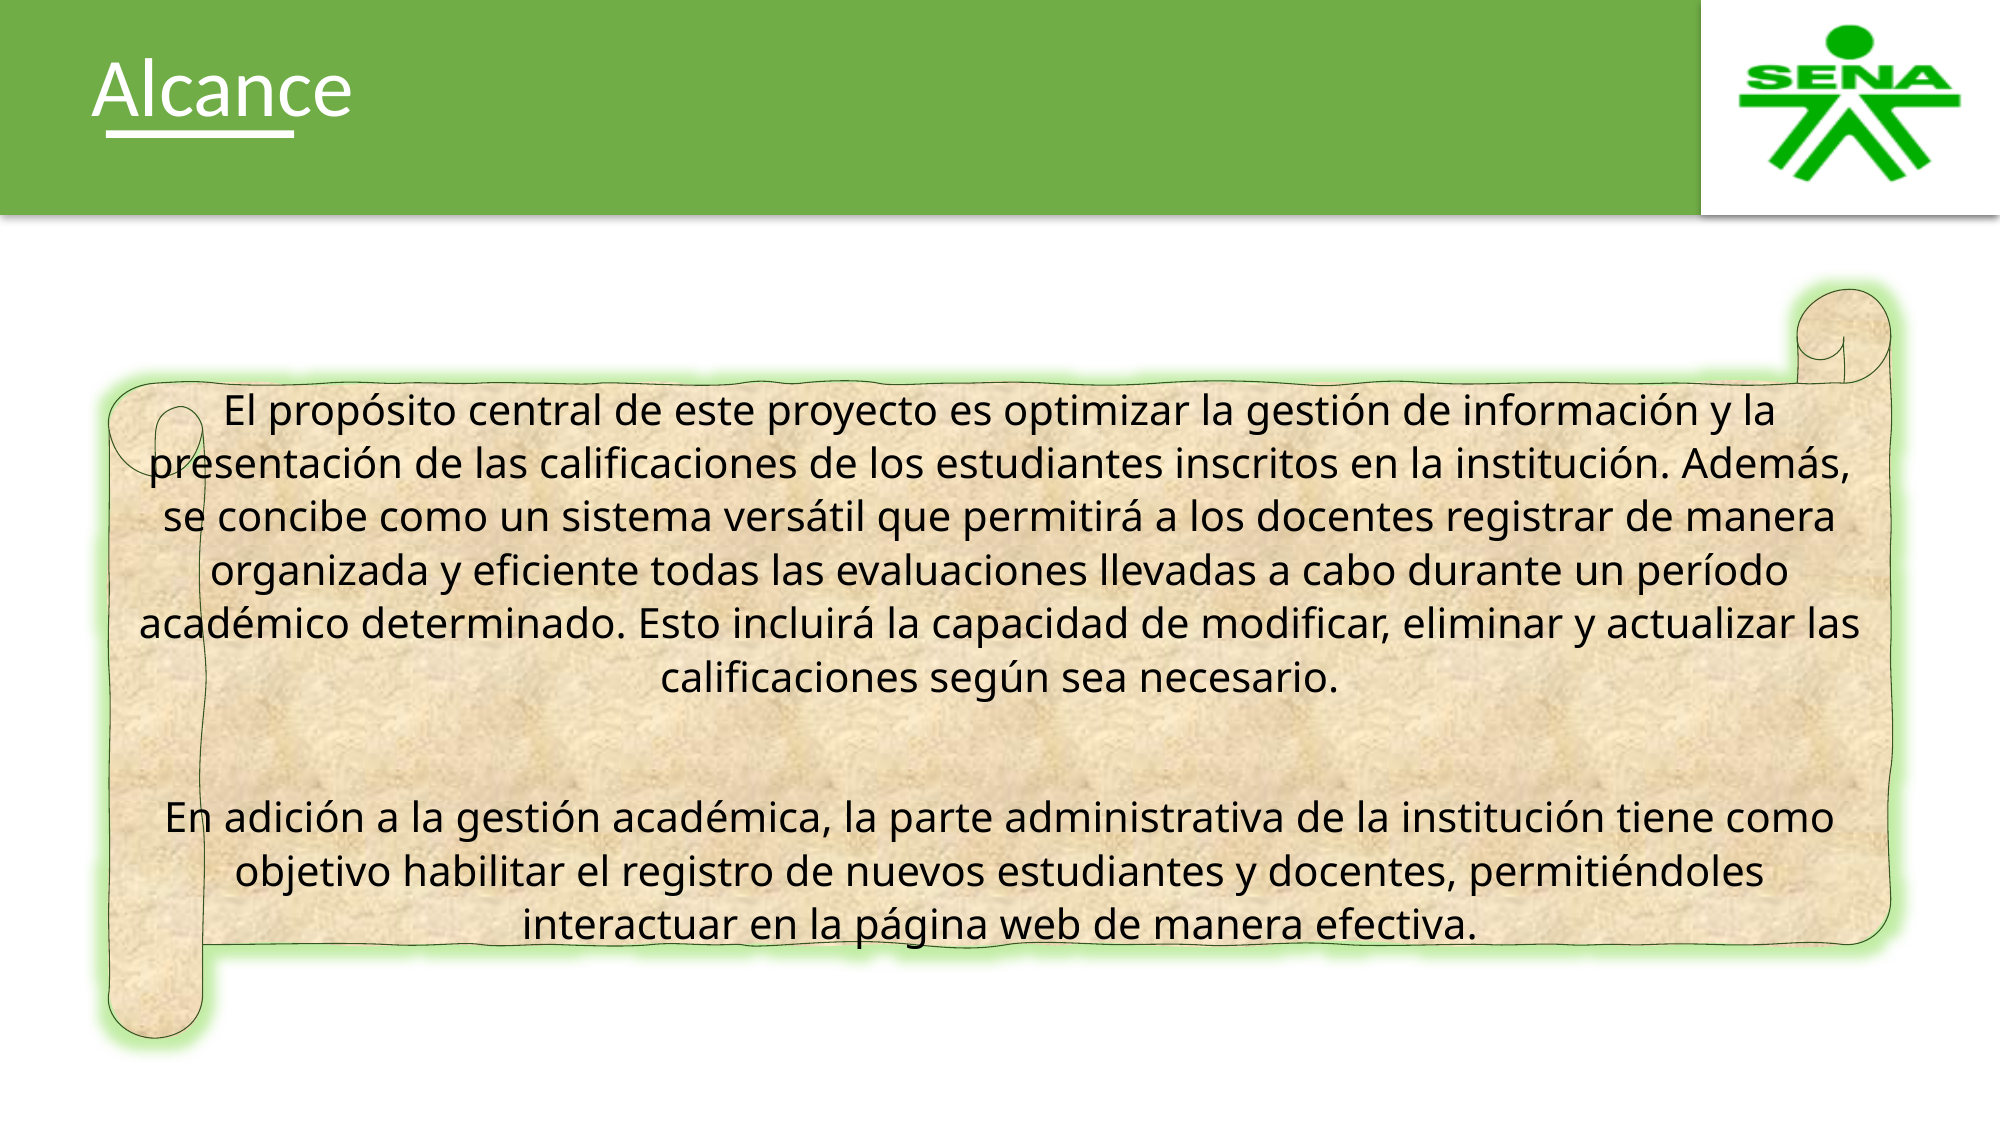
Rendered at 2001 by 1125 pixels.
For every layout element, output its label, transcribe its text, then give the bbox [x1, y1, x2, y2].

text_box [0, 0, 2000, 215]
text_box El propósito central de este proyecto es optimizar la gestión de información y la presentación de las calificaciones de los estudiantes inscritos en la institución. Además, se concibe como un sistema versátil que permitirá a los docentes registrar de manera organizada y eficiente todas las evaluaciones llevadas a cabo durante un período académico determinado. Esto incluirá la capacidad de modificar, eliminar y actualizar las calificaciones según sea necesario. En adición a la gestión académica, la parte administrativa de la institución tiene como objetivo habilitar el registro de nuevos estudiantes y docentes, permitiéndoles interactuar en la página web de manera efectiva. [106, 288, 1894, 1039]
